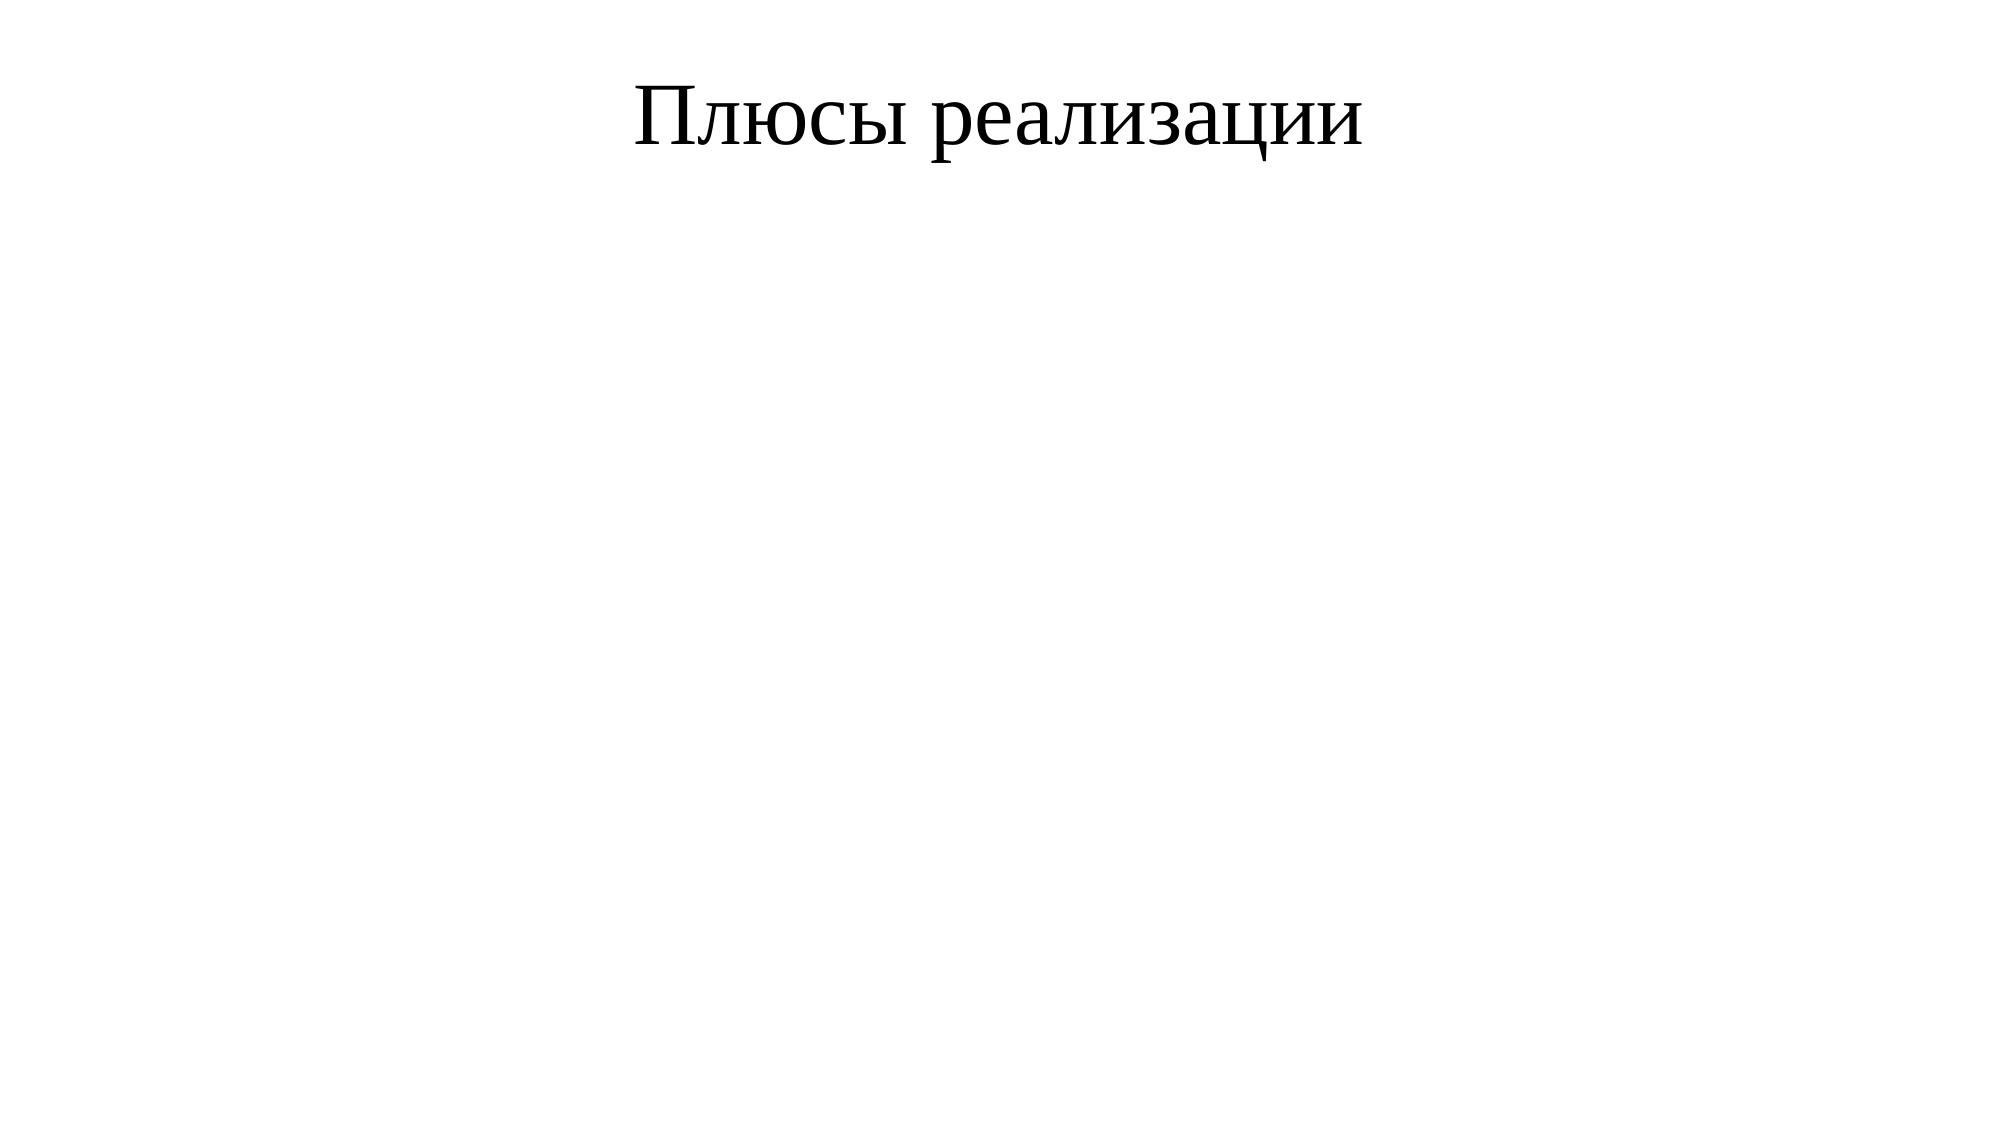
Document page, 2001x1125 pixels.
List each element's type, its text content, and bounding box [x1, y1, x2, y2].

title Плюсы реализации [137, 59, 1863, 171]
